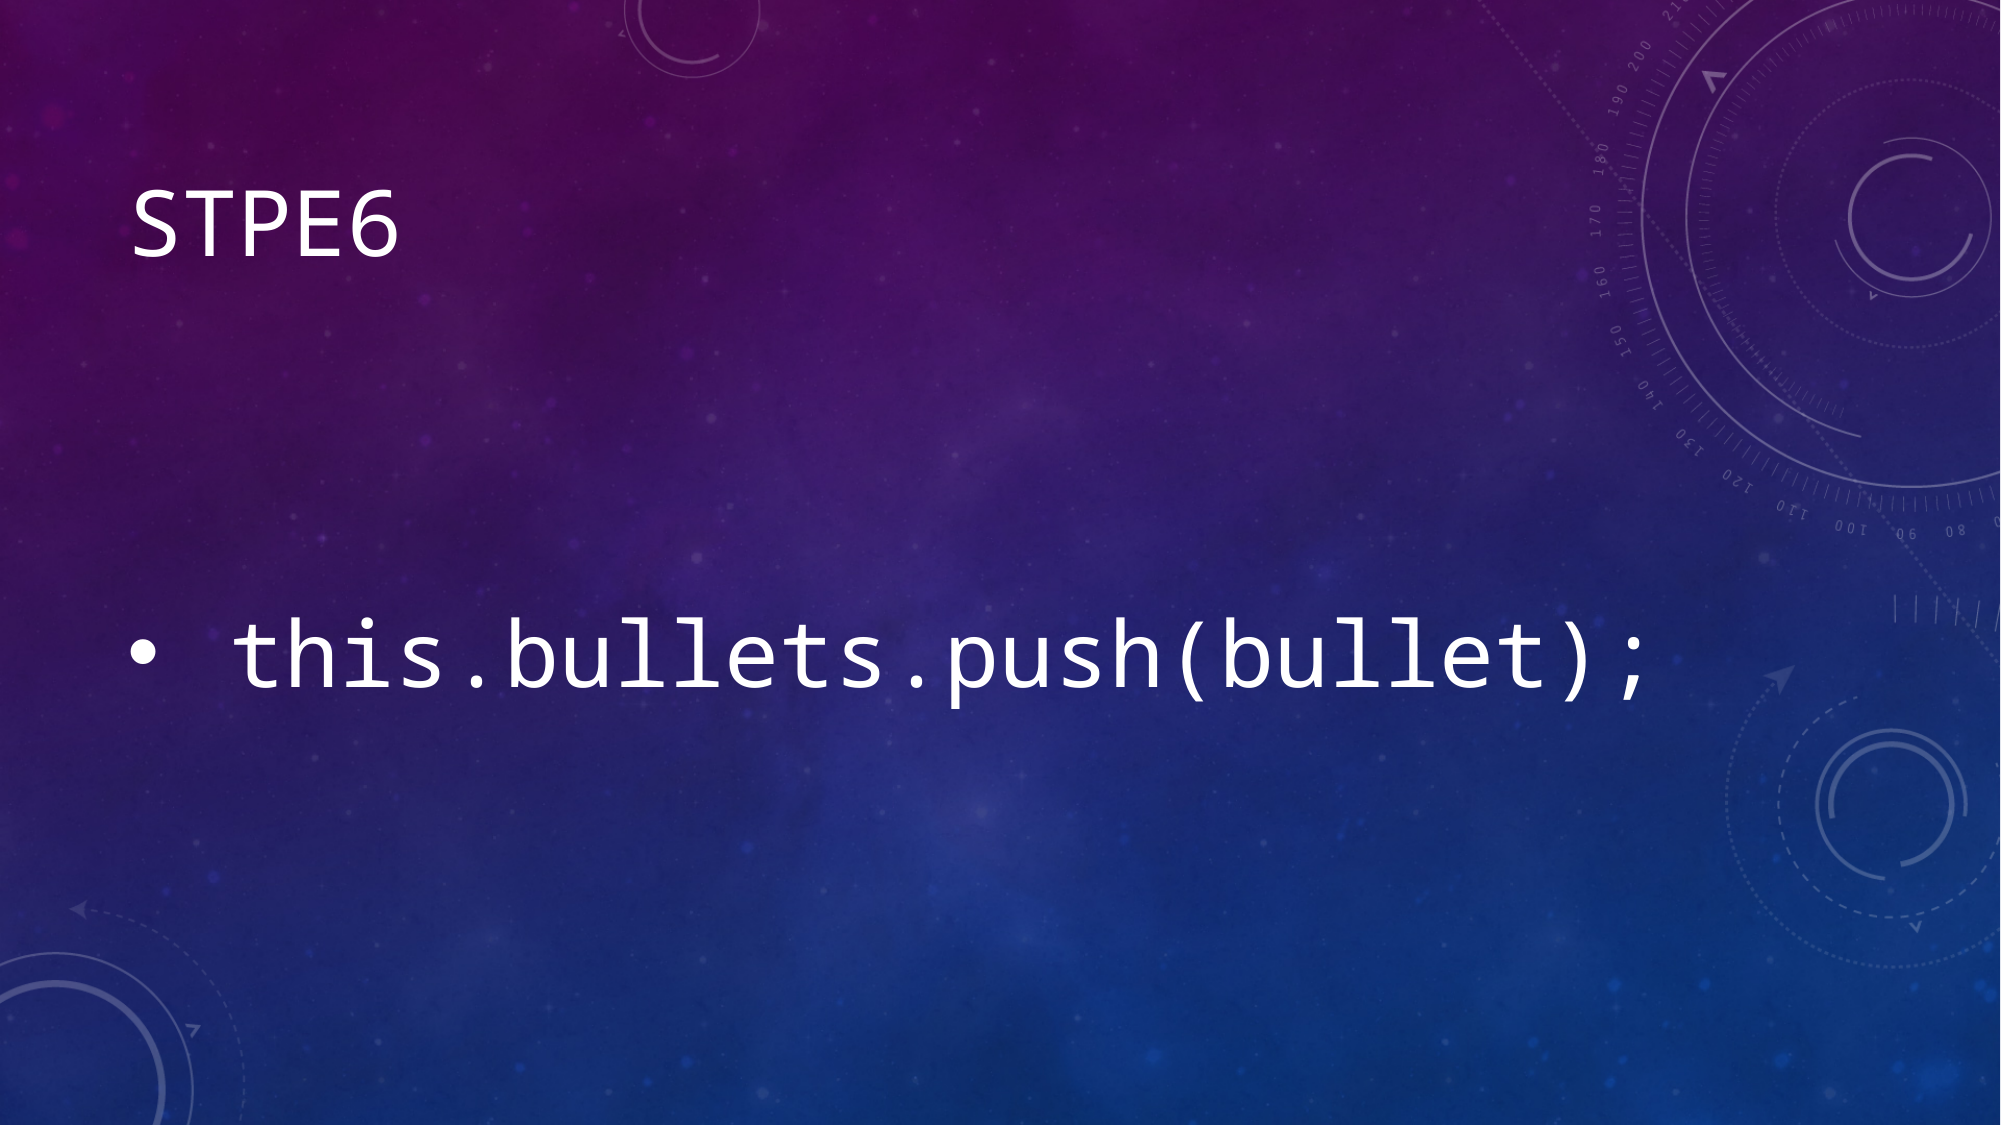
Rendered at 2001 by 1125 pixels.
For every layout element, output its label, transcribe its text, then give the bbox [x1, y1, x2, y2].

picture [0, 0, 2001, 1125]
list this.bullets.push(bullet); [112, 351, 1775, 950]
title stpe6 [112, 99, 1775, 339]
